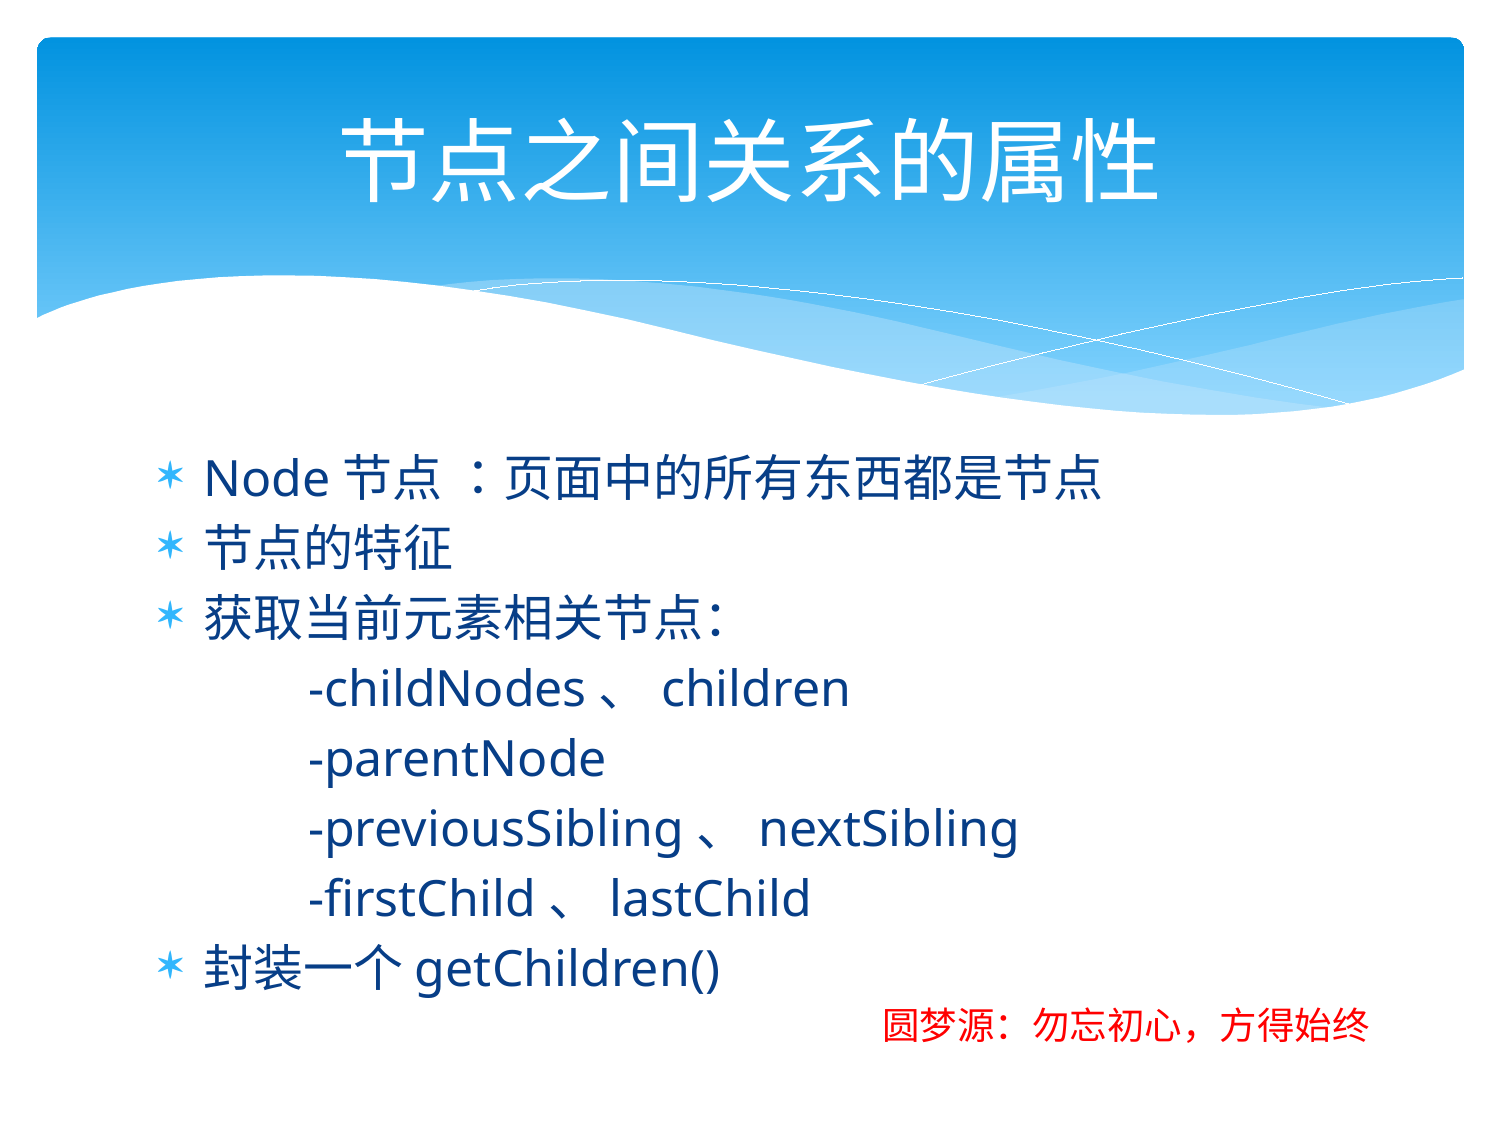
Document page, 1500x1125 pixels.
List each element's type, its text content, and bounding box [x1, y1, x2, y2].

title 节点之间关系的属性 [75, 55, 1425, 261]
list Node节点 ：页面中的所有东西都是节点 节点的特征 获取当前元素相关节点： -childNodes、children -parentNode -previousSibling、nextSibling -firstChild、lastChild 封装一个getChildren() [143, 438, 1359, 1005]
